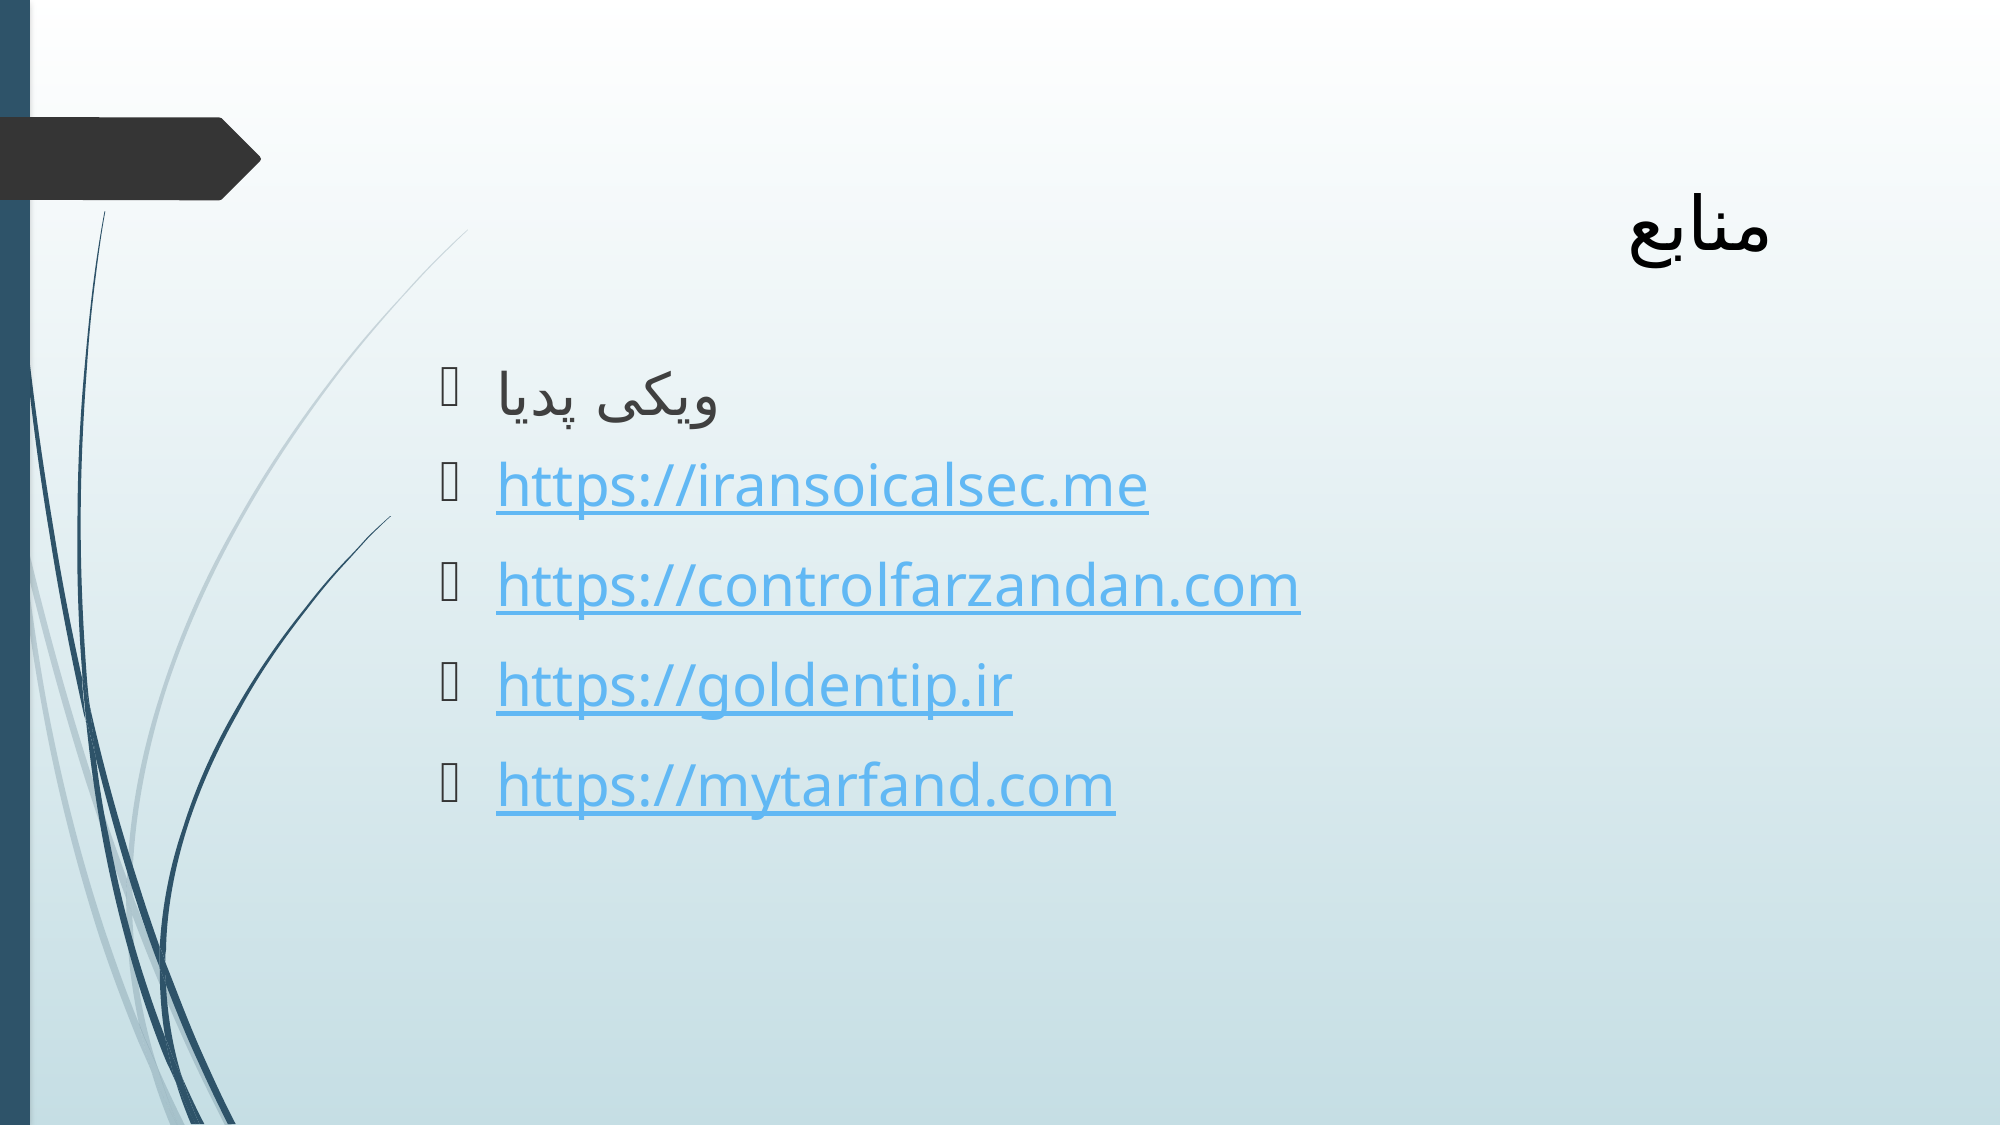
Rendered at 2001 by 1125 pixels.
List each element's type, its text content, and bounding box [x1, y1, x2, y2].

list ویکی پدیا https://iransoicalsec.me https://controlfarzandan.com https://goldentip.ir https://mytarfand.com [424, 350, 1888, 970]
title منابع [1612, 167, 2000, 378]
